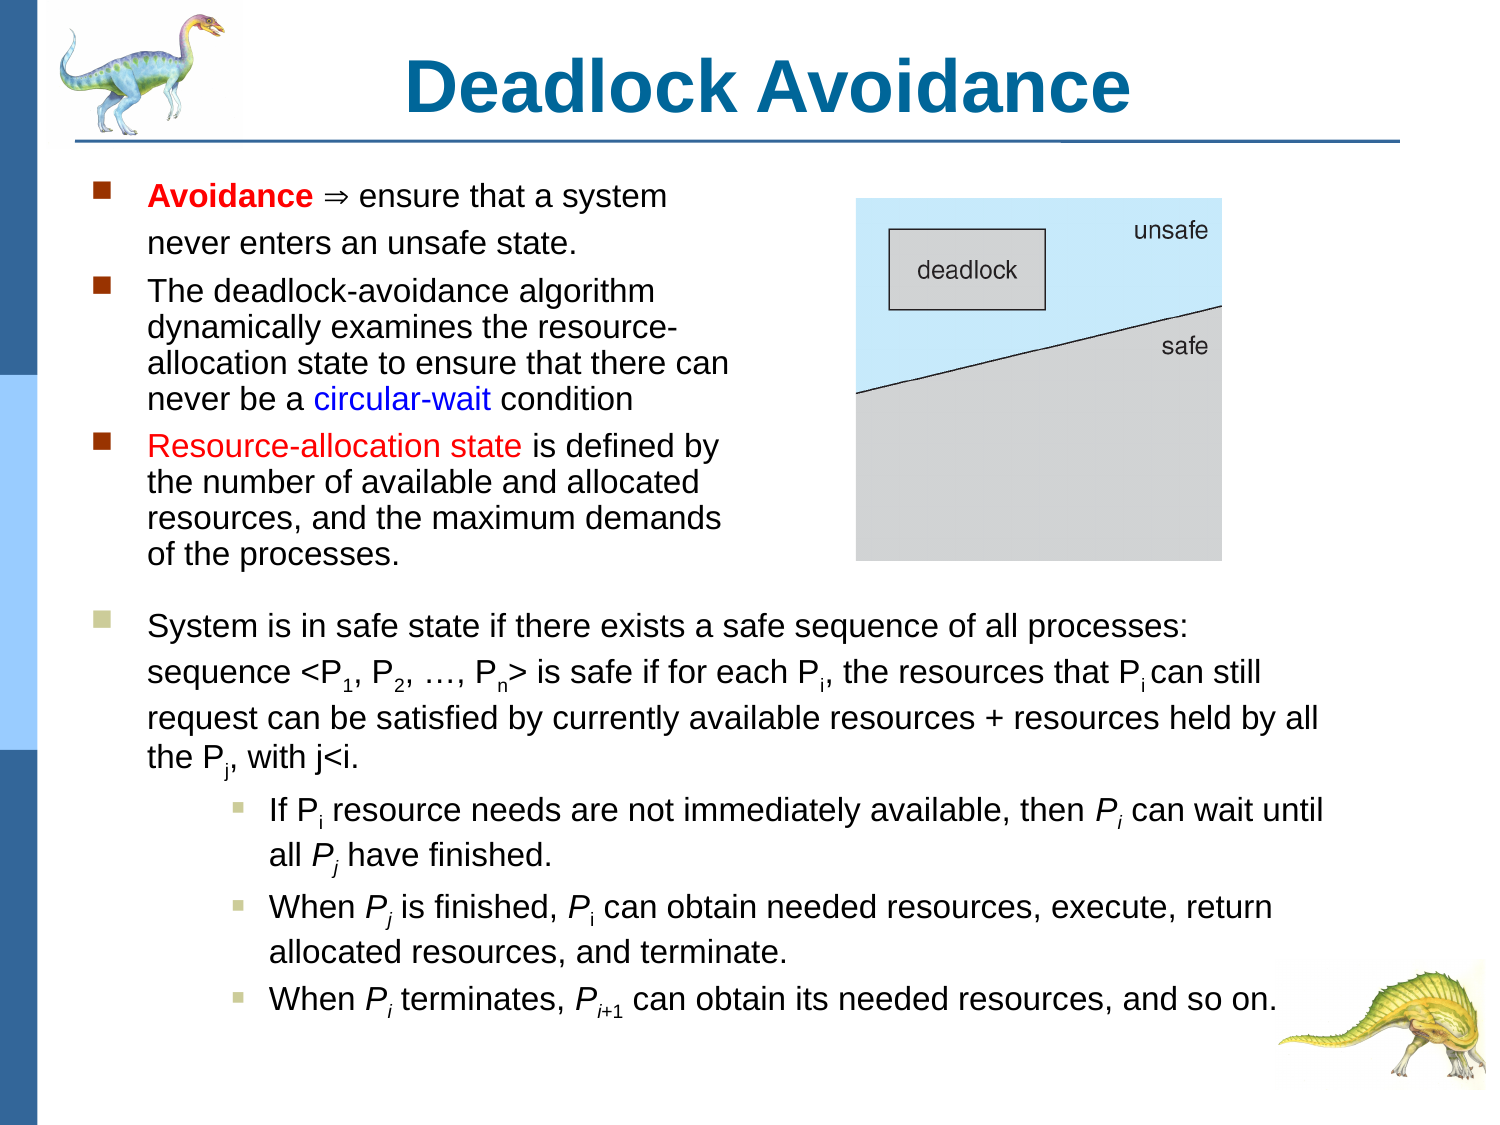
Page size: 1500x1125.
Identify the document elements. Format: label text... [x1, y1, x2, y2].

picture [1275, 959, 1486, 1090]
text_box Avoidance  ensure that a system never enters an unsafe state. The deadlock-avoidance algorithm dynamically examines the resource-allocation state to ensure that there can never be a circular-wait condition Resource-allocation state is defined by the number of available and allocated resources, and the maximum demands of the processes. [76, 171, 774, 585]
text_box System is in safe state if there exists a safe sequence of all processes: sequence <P1, P2, …, Pn> is safe if for each Pi, the resources that Pi can still request can be satisfied by currently available resources + resources held by all the Pj, with j<i. If Pi resource needs are not immediately available, then Pi can wait until all Pj have finished. When Pj is finished, Pi can obtain needed resources, execute, return allocated resources, and terminate. When Pi terminates, Pi+1 can obtain its needed resources, and so on. [76, 596, 1342, 1010]
picture [855, 198, 1223, 562]
title Deadlock Avoidance [76, 25, 1461, 136]
picture [46, 0, 243, 149]
